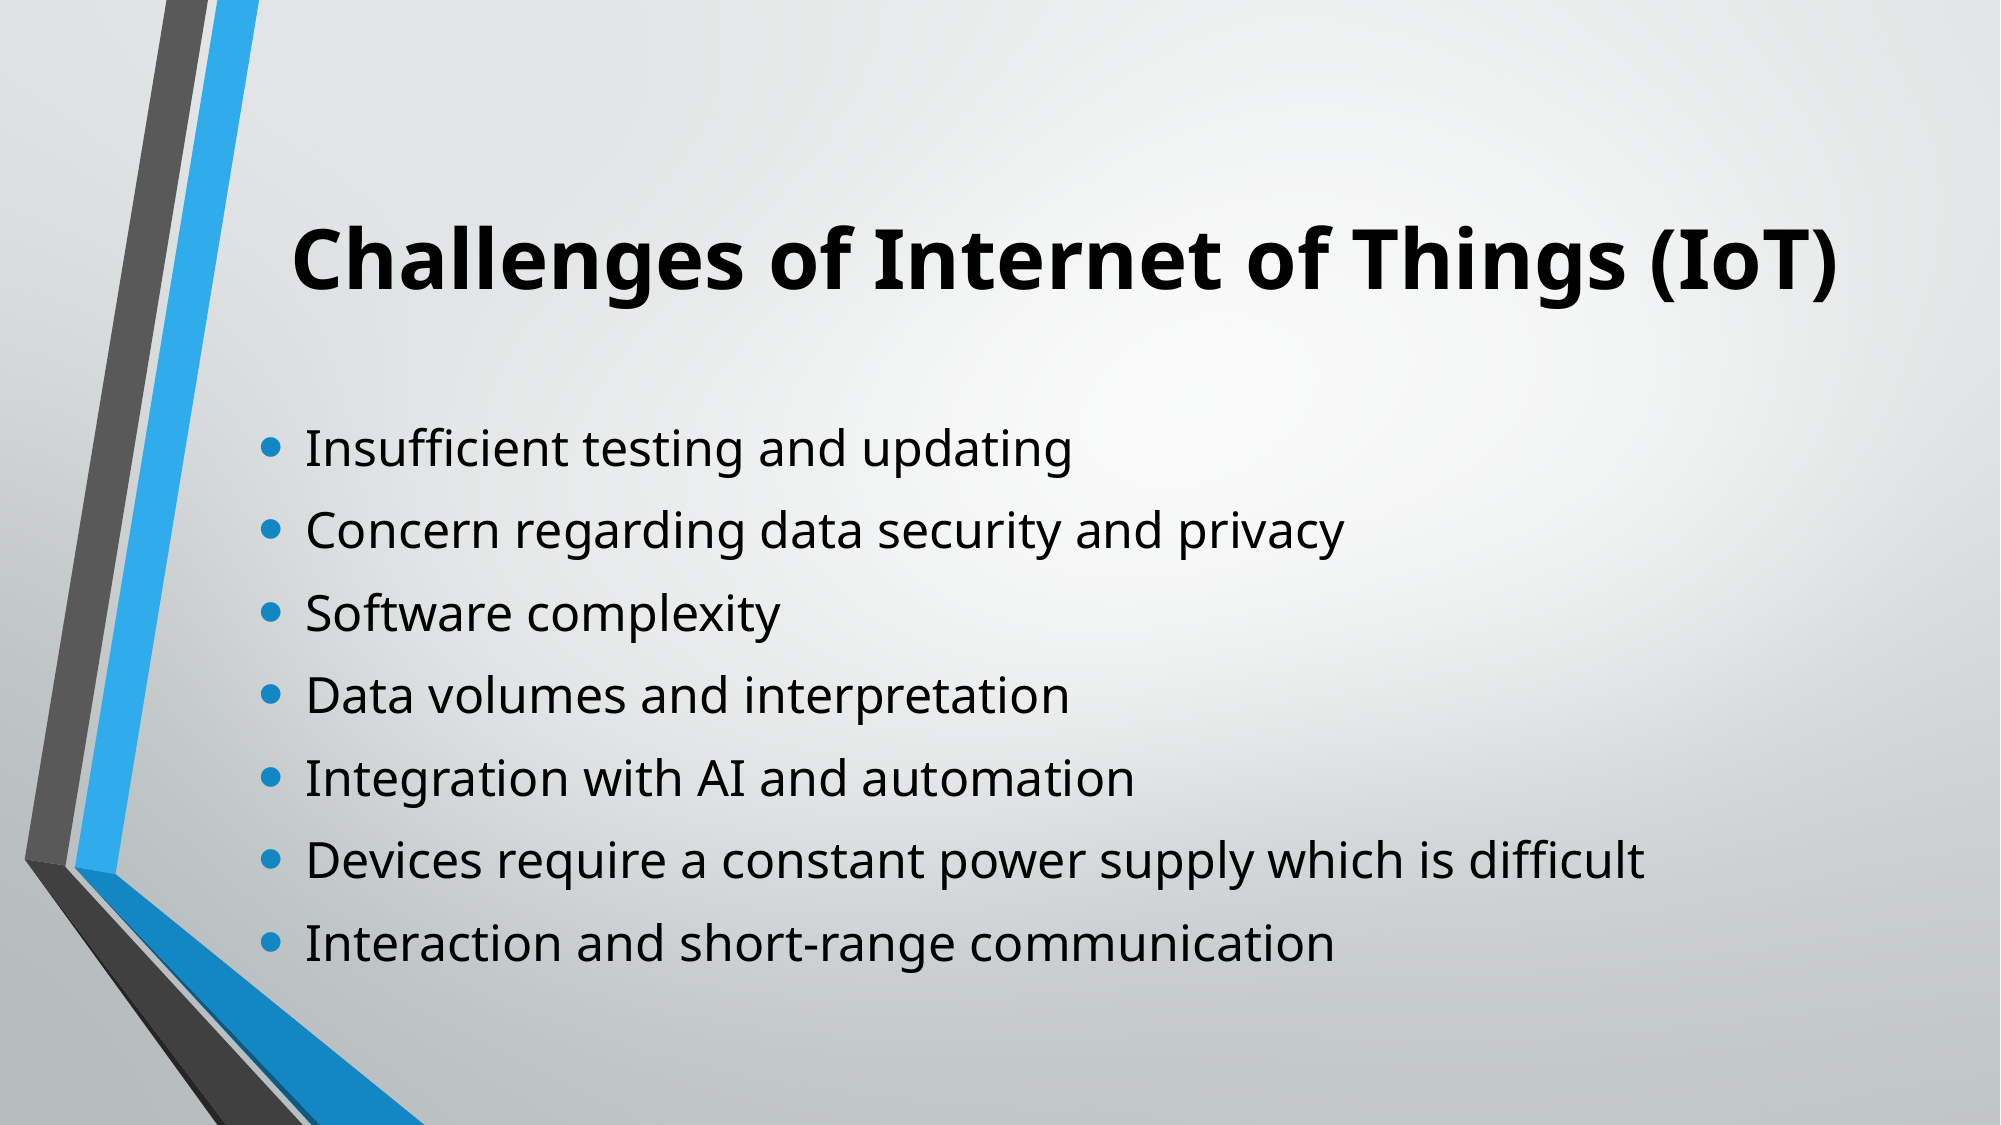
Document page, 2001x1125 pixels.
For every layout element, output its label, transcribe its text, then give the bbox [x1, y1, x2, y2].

list Insufficient testing and updating Concern regarding data security and privacy Software complexity Data volumes and interpretation Integration with AI and automation Devices require a constant power supply which is difficult Interaction and short-range communication [243, 437, 1887, 950]
title Challenges of Internet of Things (IoT) [243, 112, 1887, 400]
